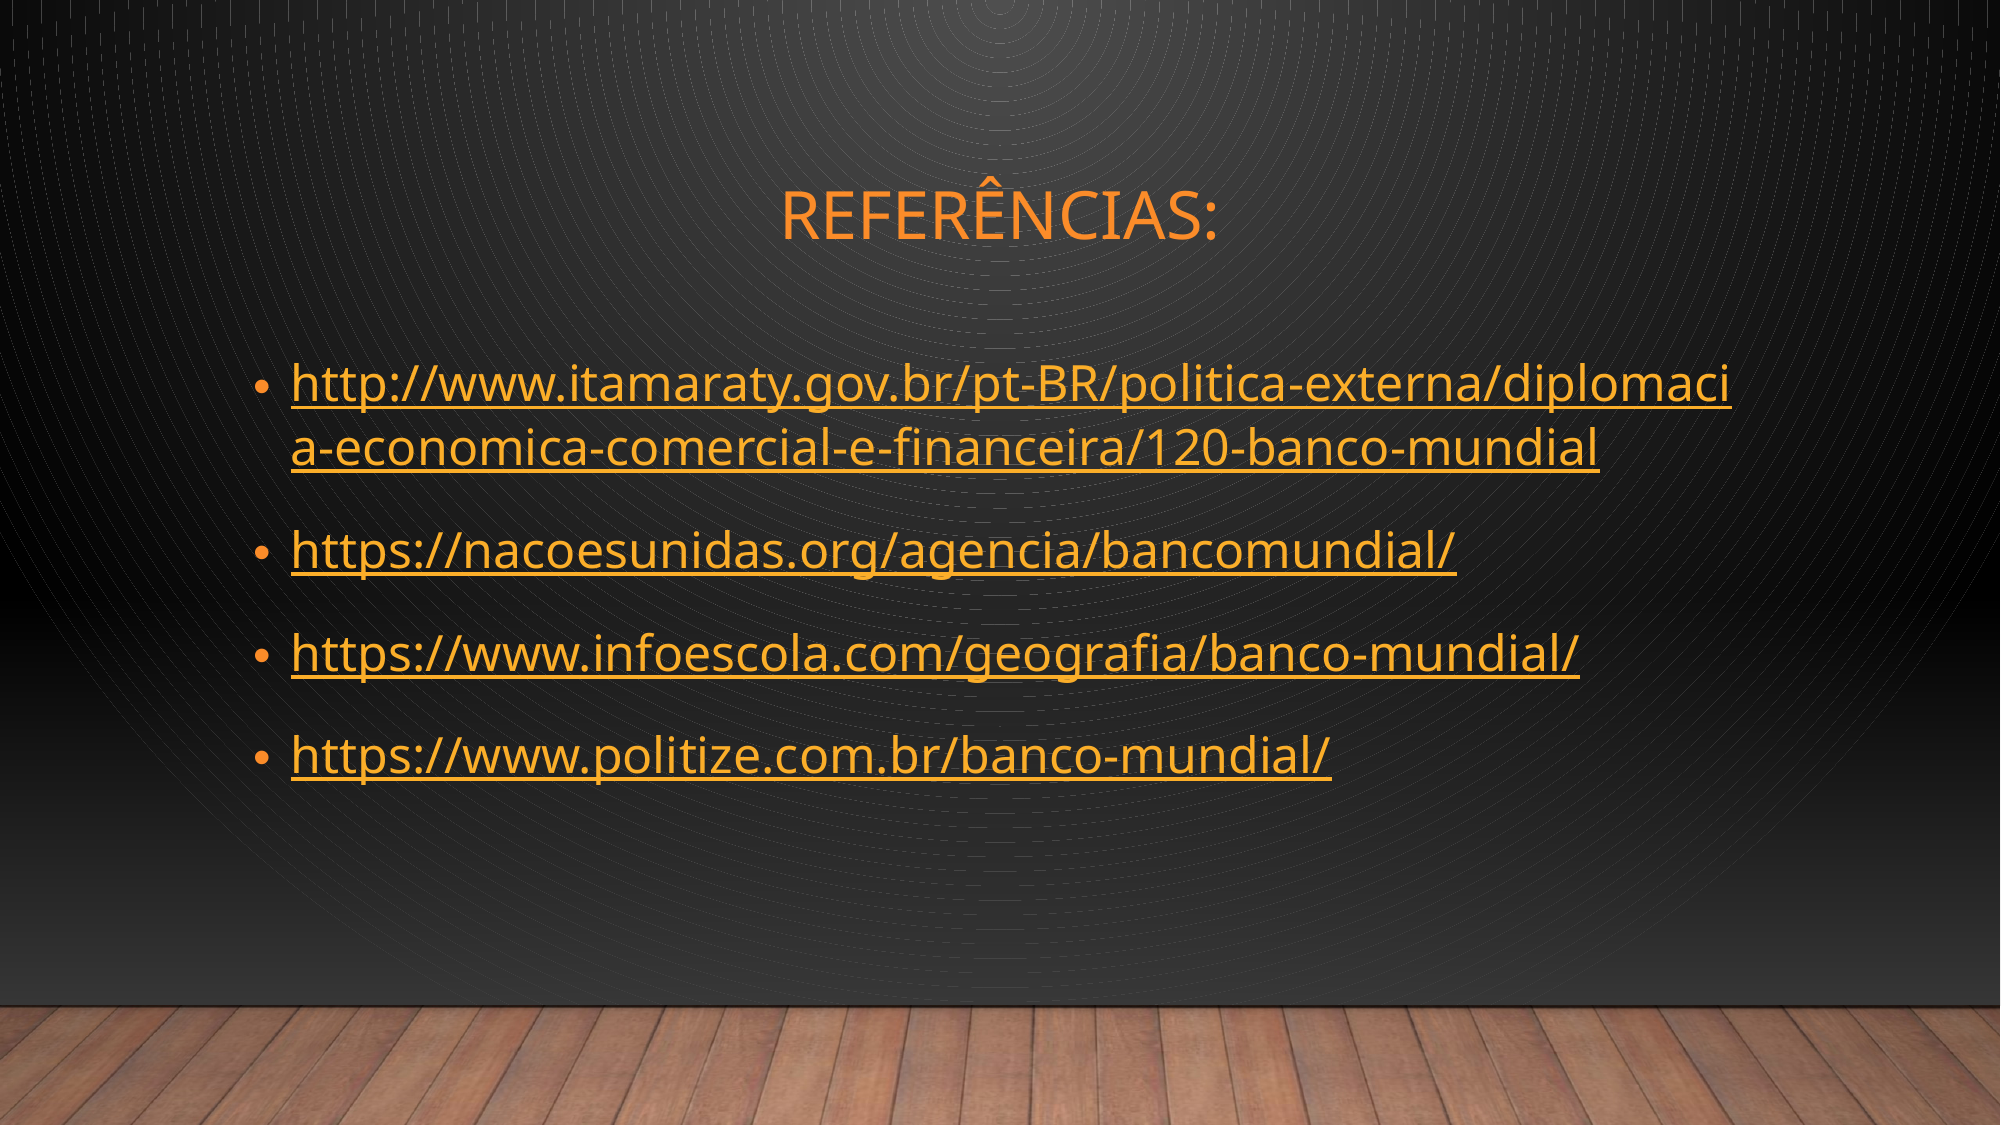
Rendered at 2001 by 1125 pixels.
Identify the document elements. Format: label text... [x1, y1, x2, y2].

picture [0, 1005, 2000, 1125]
list http://www.itamaraty.gov.br/pt-BR/politica-externa/diplomacia-economica-comercial-e-financeira/120-banco-mundial https://nacoesunidas.org/agencia/bancomundial/ https://www.infoescola.com/geografia/banco-mundial/ https://www.politize.com.br/banco-mundial/ [238, 330, 1763, 897]
title Referências: [238, 131, 1763, 305]
